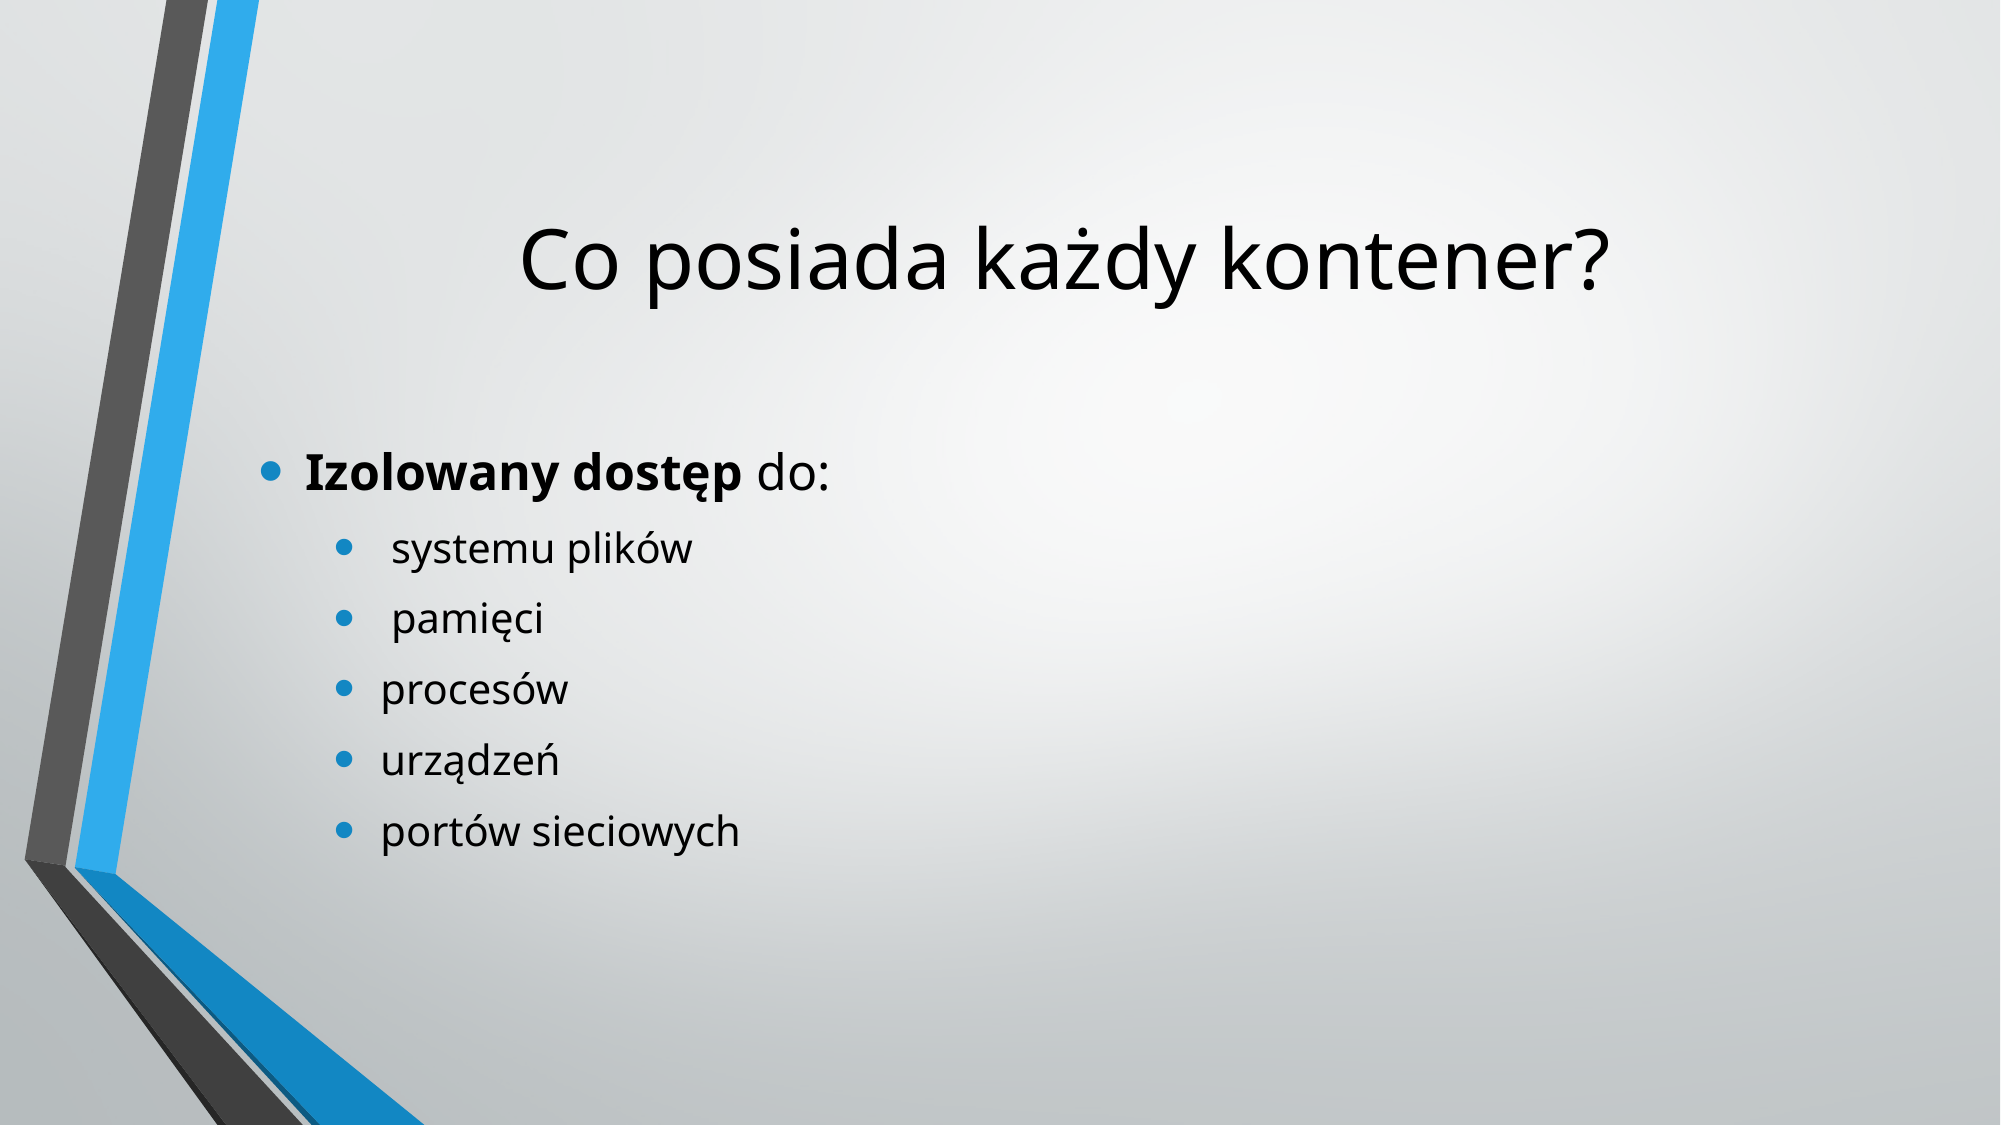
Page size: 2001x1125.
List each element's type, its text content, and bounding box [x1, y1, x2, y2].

title Co posiada każdy kontener? [243, 112, 1887, 400]
list Izolowany dostęp do: systemu plików pamięci procesów urządzeń portów sieciowych [243, 437, 1887, 950]
